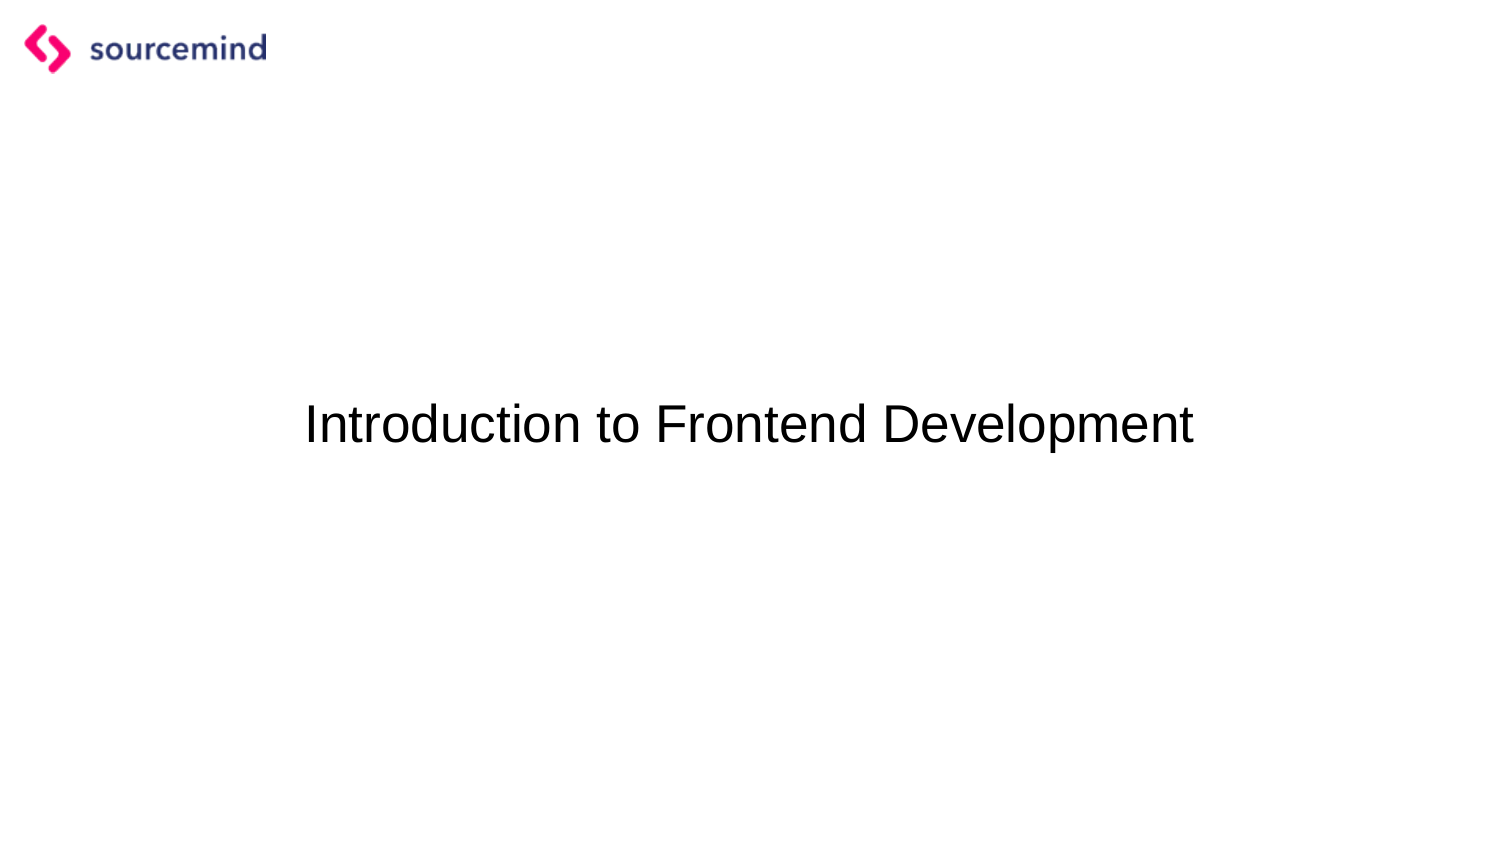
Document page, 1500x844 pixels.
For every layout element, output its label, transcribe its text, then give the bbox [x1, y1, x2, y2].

picture [24, 24, 266, 74]
title Introduction to Frontend Development [51, 374, 1449, 469]
